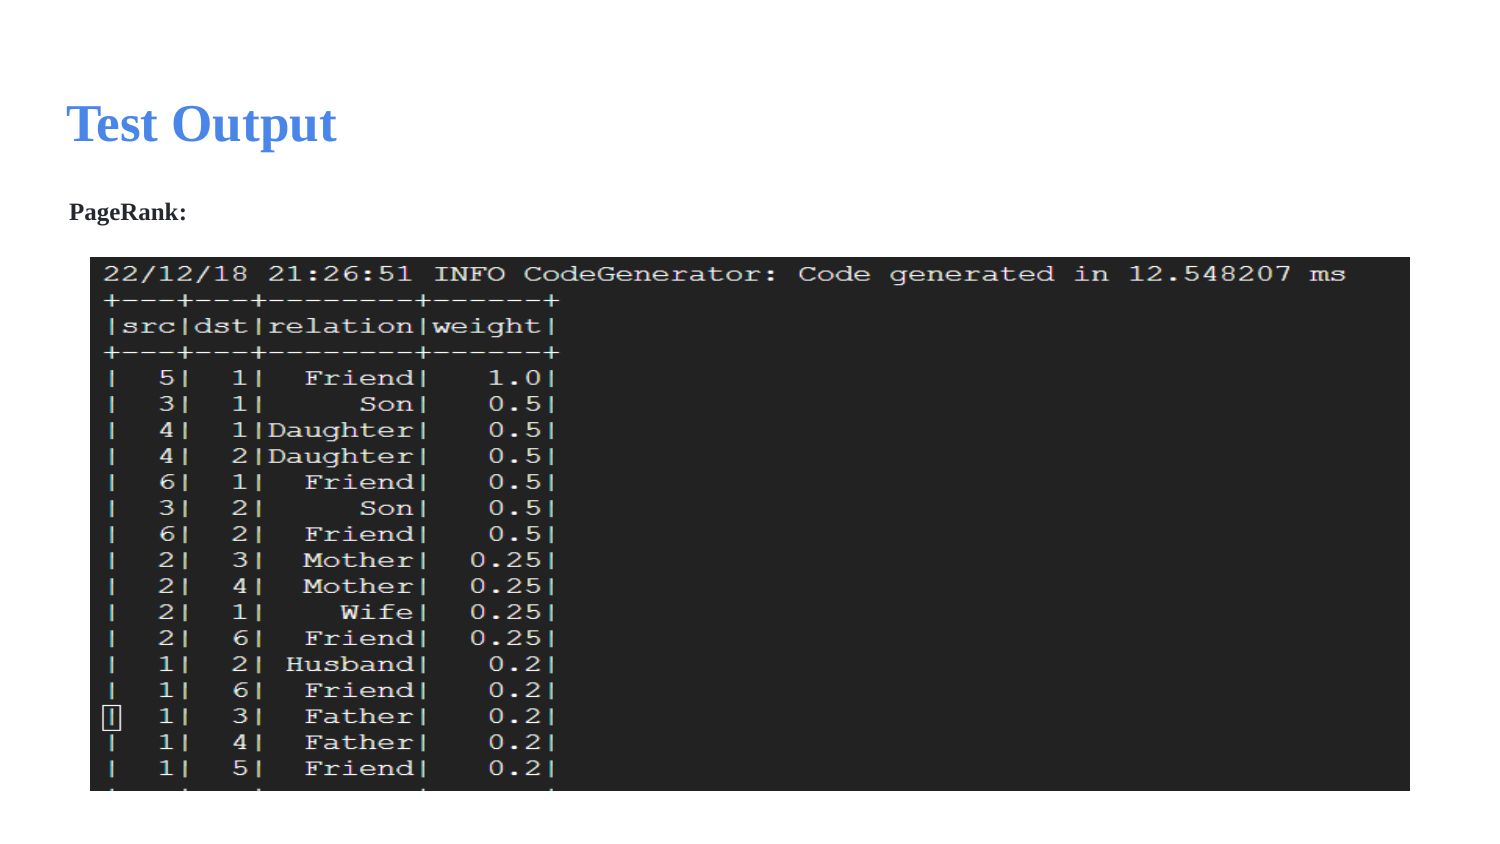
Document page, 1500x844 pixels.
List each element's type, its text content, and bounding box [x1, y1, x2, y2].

picture [90, 257, 1410, 791]
list PageRank: [29, 166, 1427, 728]
title Test Output [51, 72, 1449, 167]
